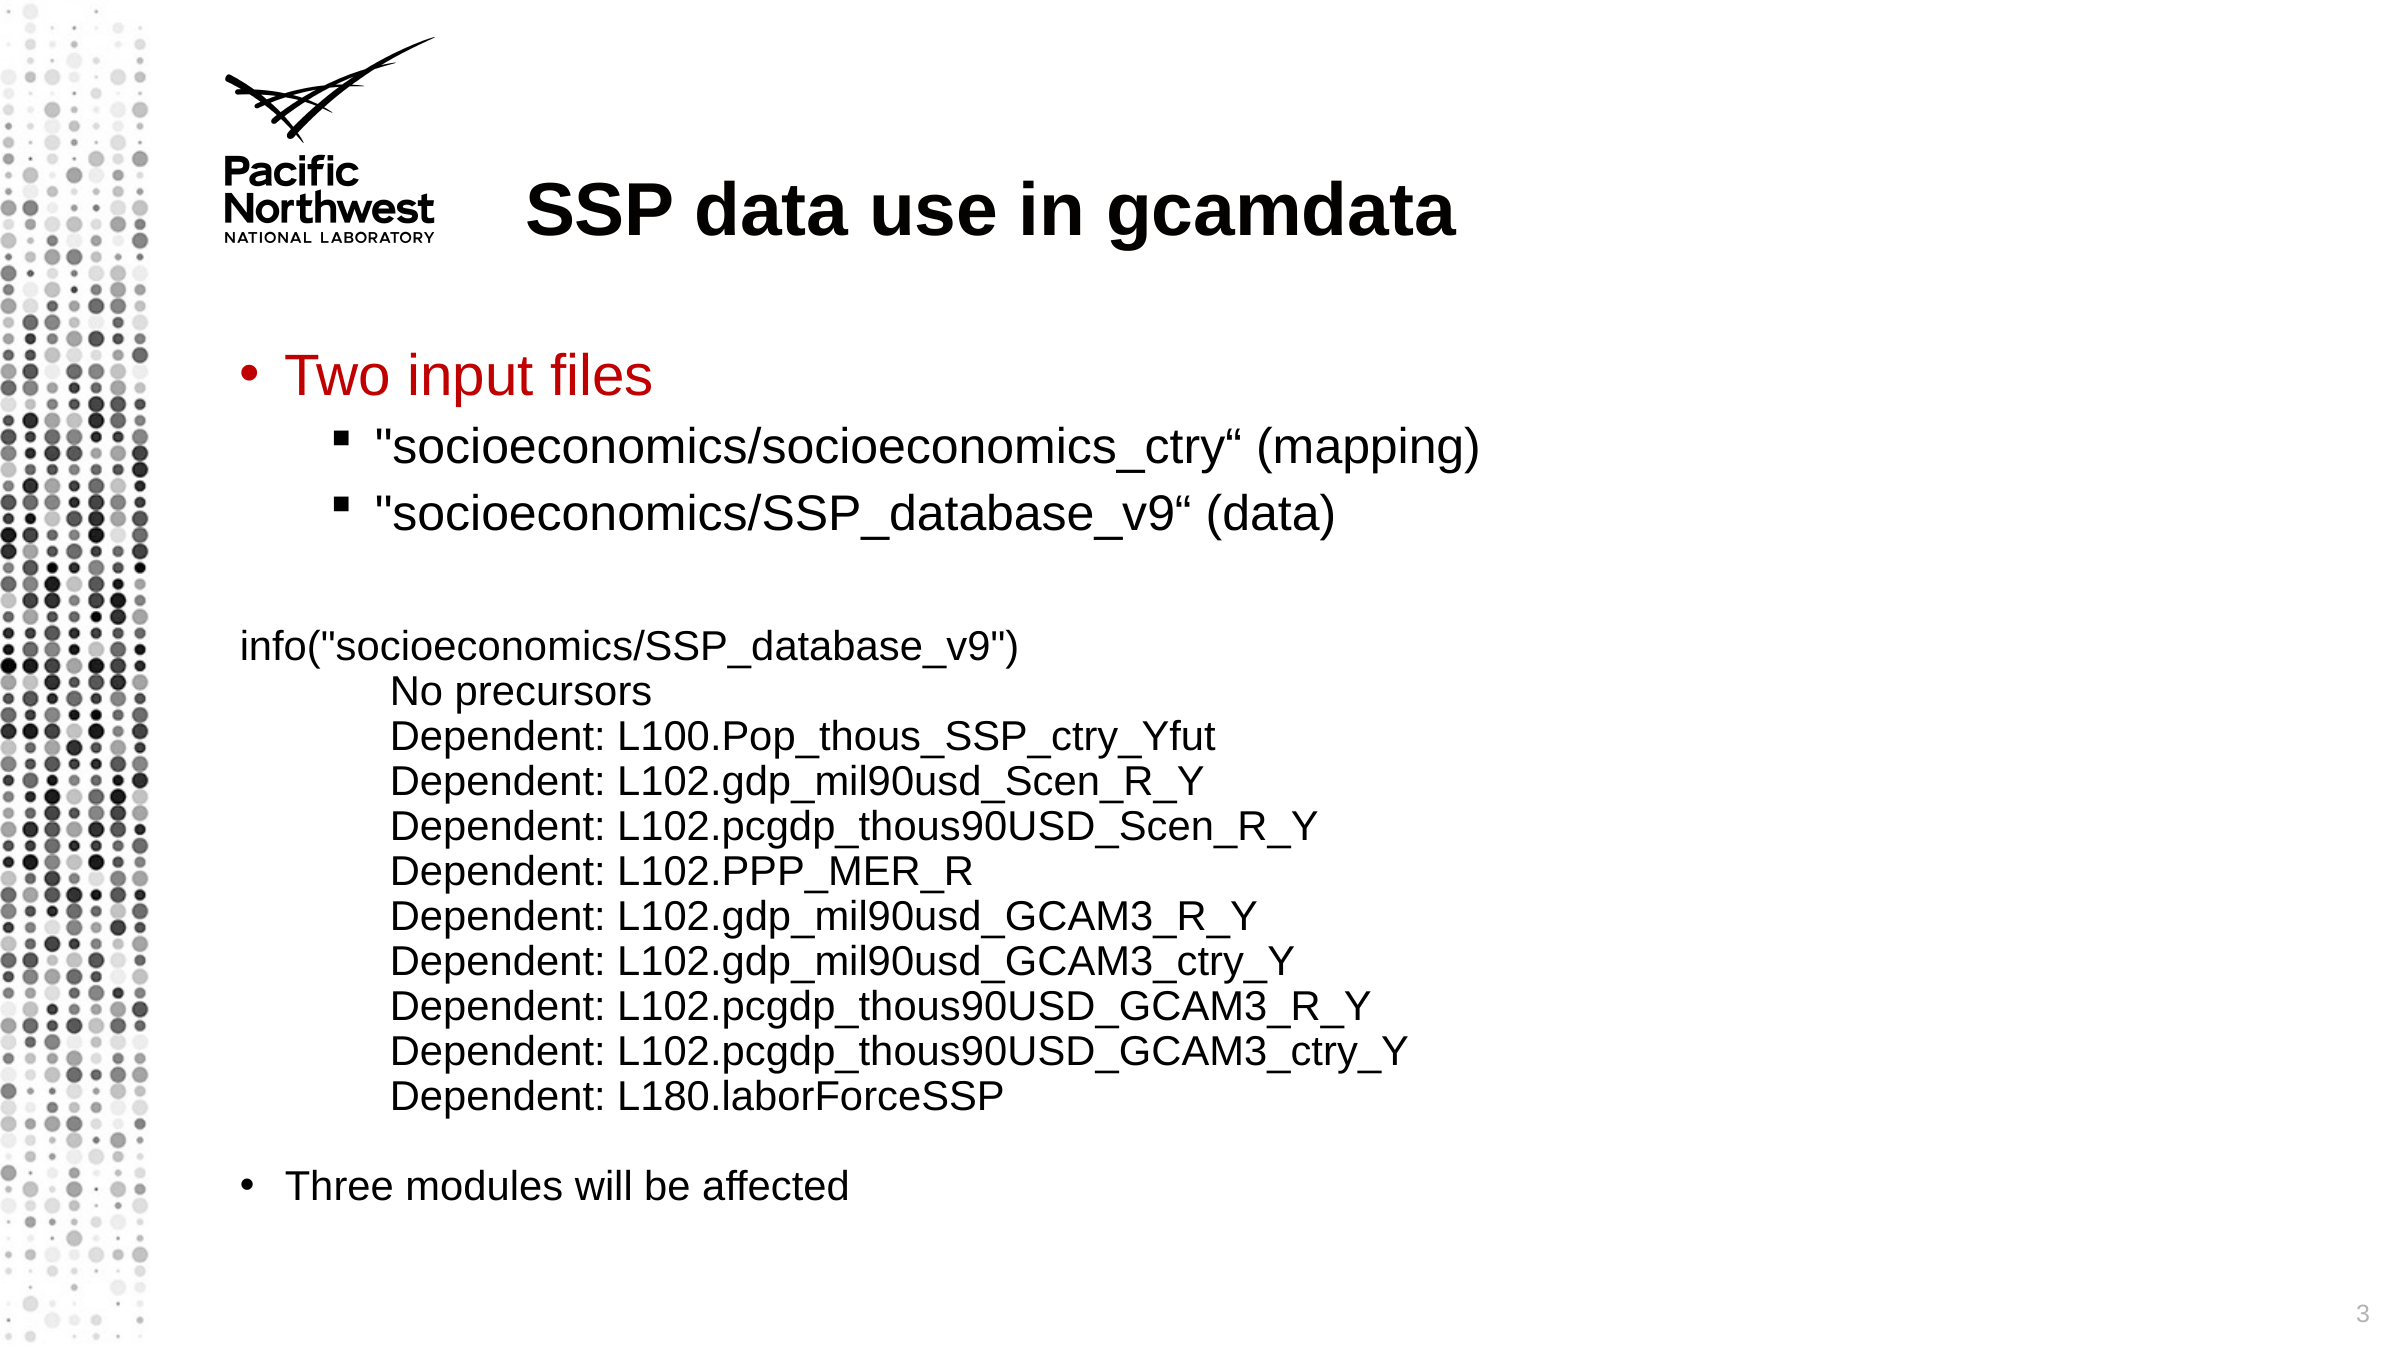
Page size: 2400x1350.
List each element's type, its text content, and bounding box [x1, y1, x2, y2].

list Two input files "socioeconomics/socioeconomics_ctry“ (mapping) "socioeconomics/SSP_database_v9“ (data) info("socioeconomics/SSP_database_v9") No precursors Dependent: L100.Pop_thous_SSP_ctry_Yfut Dependent: L102.gdp_mil90usd_Scen_R_Y Dependent: L102.pcgdp_thous90USD_Scen_R_Y Dependent: L102.PPP_MER_R Dependent: L102.gdp_mil90usd_GCAM3_R_Y Dependent: L102.gdp_mil90usd_GCAM3_ctry_Y Dependent: L102.pcgdp_thous90USD_GCAM3_R_Y Dependent: L102.pcgdp_thous90USD_GCAM3_ctry_Y Dependent: L180.laborForceSSP Three modules will be affected [225, 337, 2325, 1238]
title SSP data use in gcamdata [525, 44, 2325, 260]
picture [0, 0, 149, 1350]
slide_number 3 [2295, 1275, 2370, 1350]
picture [225, 37, 435, 243]
